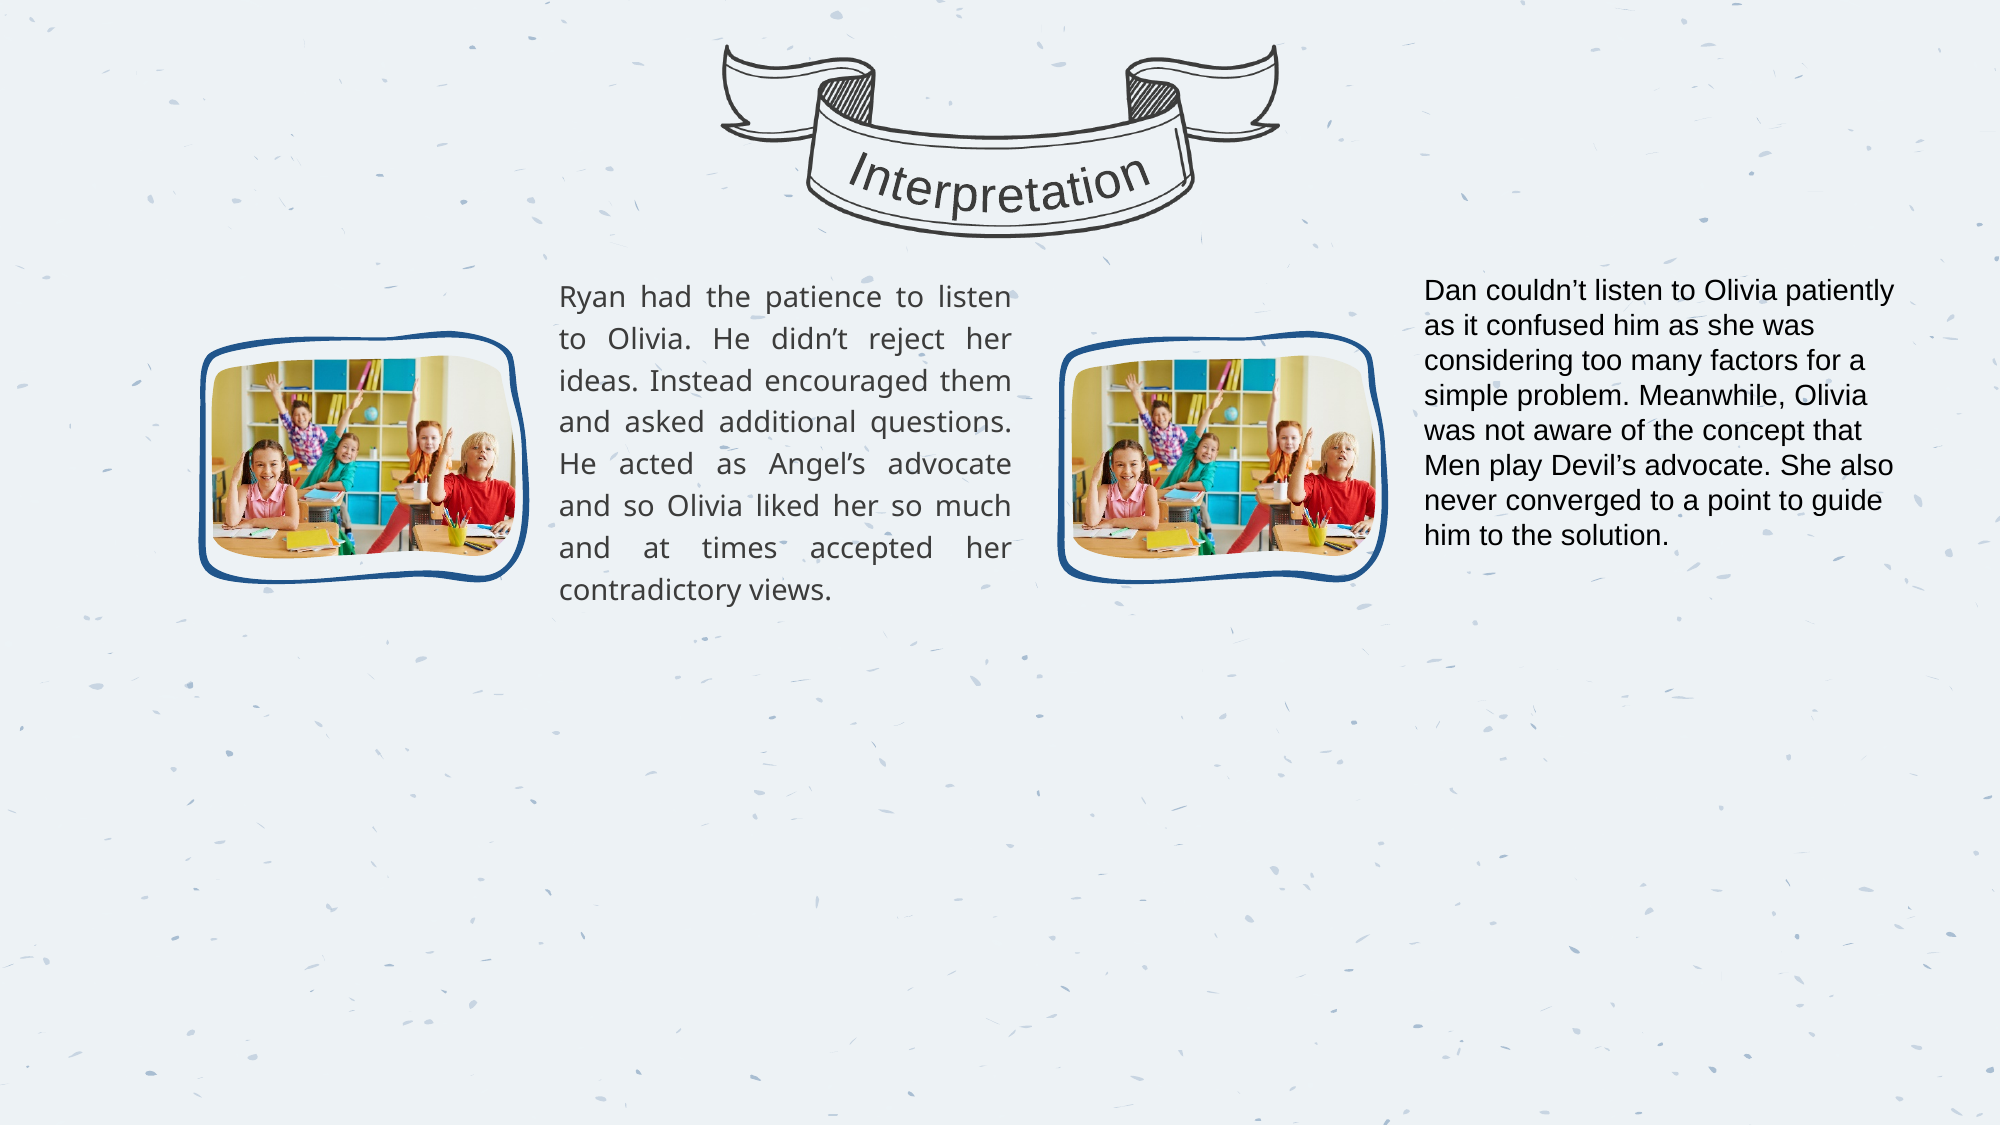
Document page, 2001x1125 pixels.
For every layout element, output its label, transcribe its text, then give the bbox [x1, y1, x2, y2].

text_box Ryan had the patience to listen to Olivia. He didn’t reject her ideas. Instead encouraged them and asked additional questions. He acted as Angel’s advocate and so Olivia liked her so much and at times accepted her contradictory views. [544, 263, 1028, 614]
text_box [198, 330, 530, 585]
text_box Dan couldn’t listen to Olivia patiently as it confused him as she was considering too many factors for a simple problem. Meanwhile, Olivia was not aware of the concept that Men play Devil’s advocate. She also never converged to a point to guide him to the solution. [1409, 263, 1943, 559]
text_box [1057, 330, 1389, 585]
picture [211, 355, 516, 559]
picture [1071, 355, 1376, 559]
picture [720, 44, 1280, 239]
